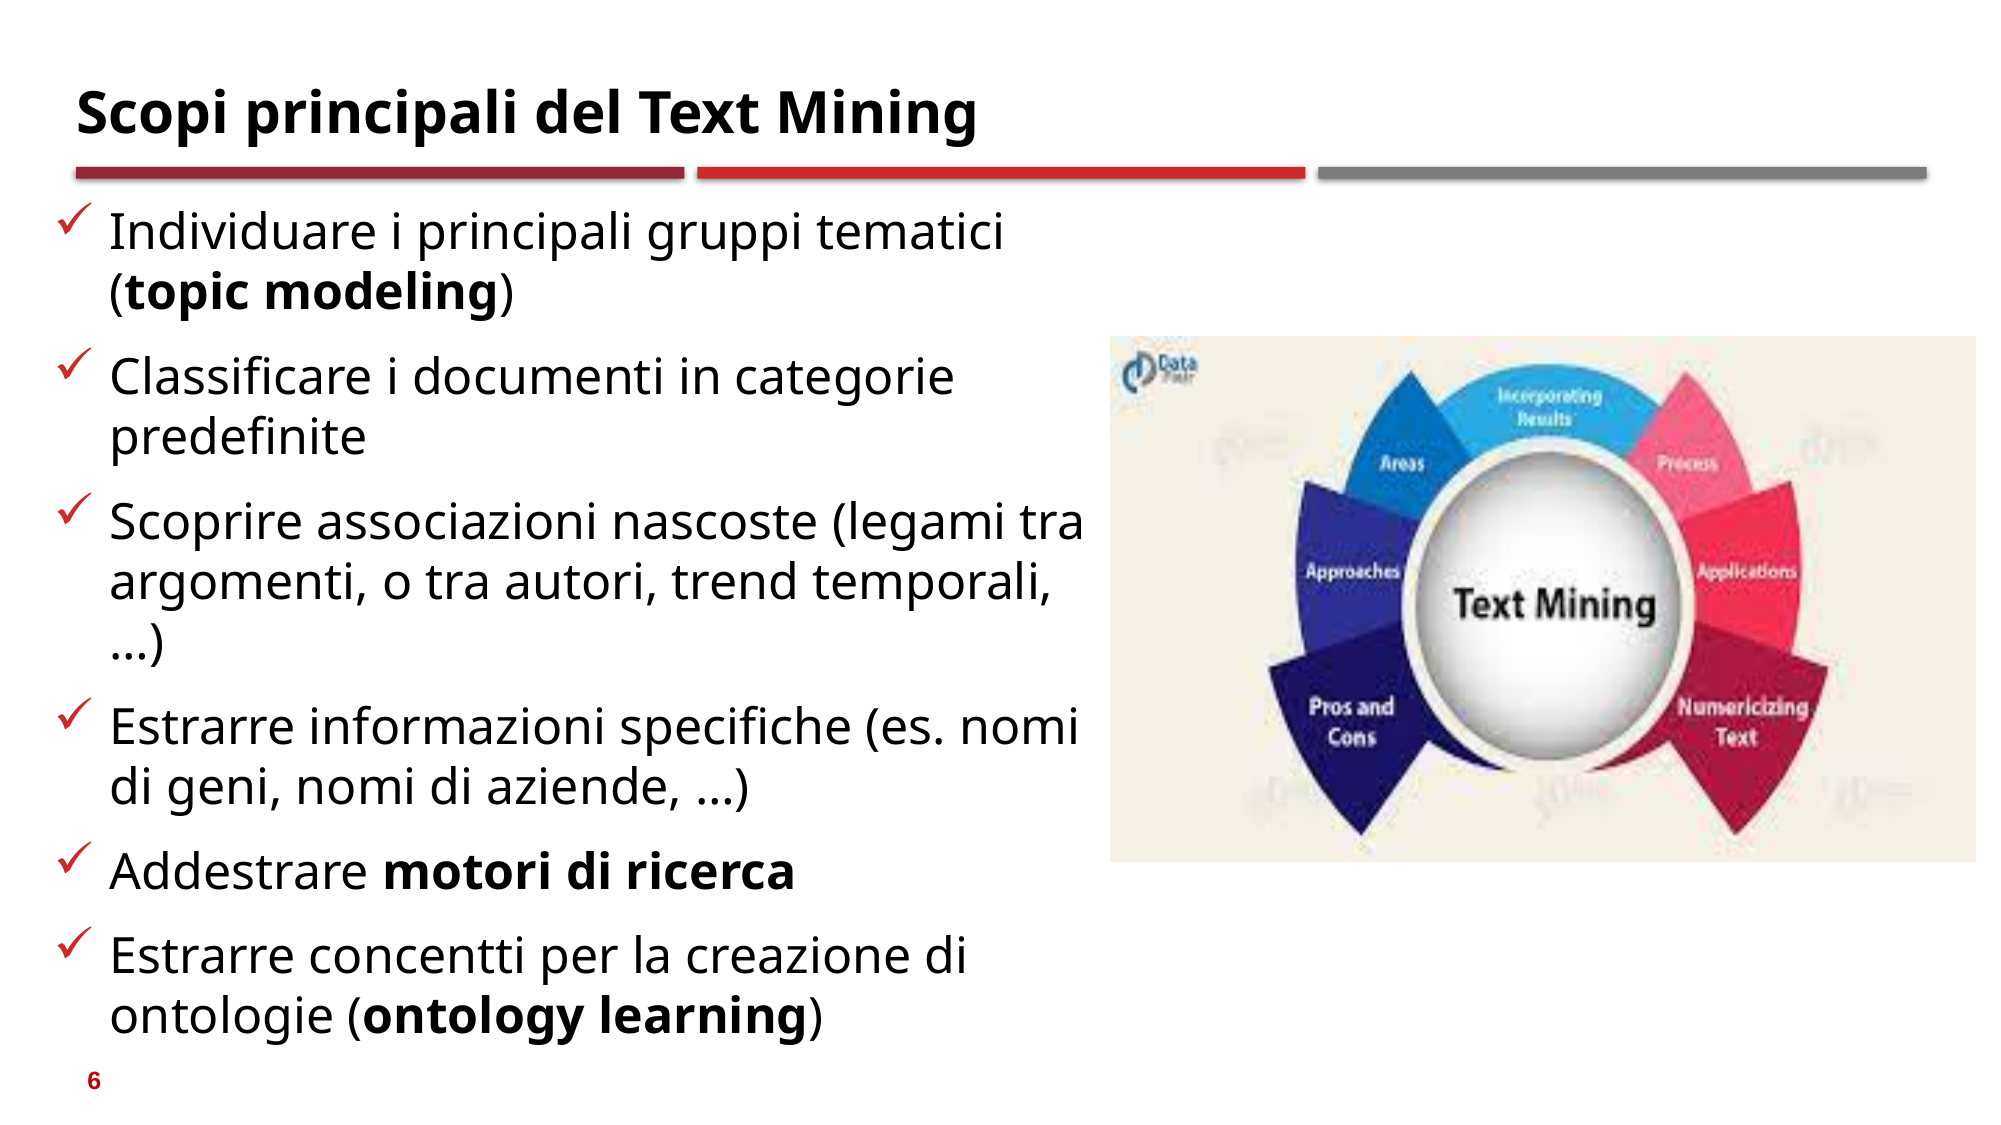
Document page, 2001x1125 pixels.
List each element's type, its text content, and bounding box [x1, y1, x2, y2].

picture [1109, 335, 1976, 862]
slide_number 6 [53, 1049, 136, 1110]
list Individuare i principali gruppi tematici (topic modeling) Classificare i documenti in categorie predefinite Scoprire associazioni nascoste (legami tra argomenti, o tra autori, trend temporali, …) Estrarre informazioni specifiche (es. nomi di geni, nomi di aziende, …) Addestrare motori di ricerca Estrarre concentti per la creazione di ontologie (ontology learning) [53, 199, 1111, 920]
title Scopi principali del Text Mining [76, 0, 1926, 146]
